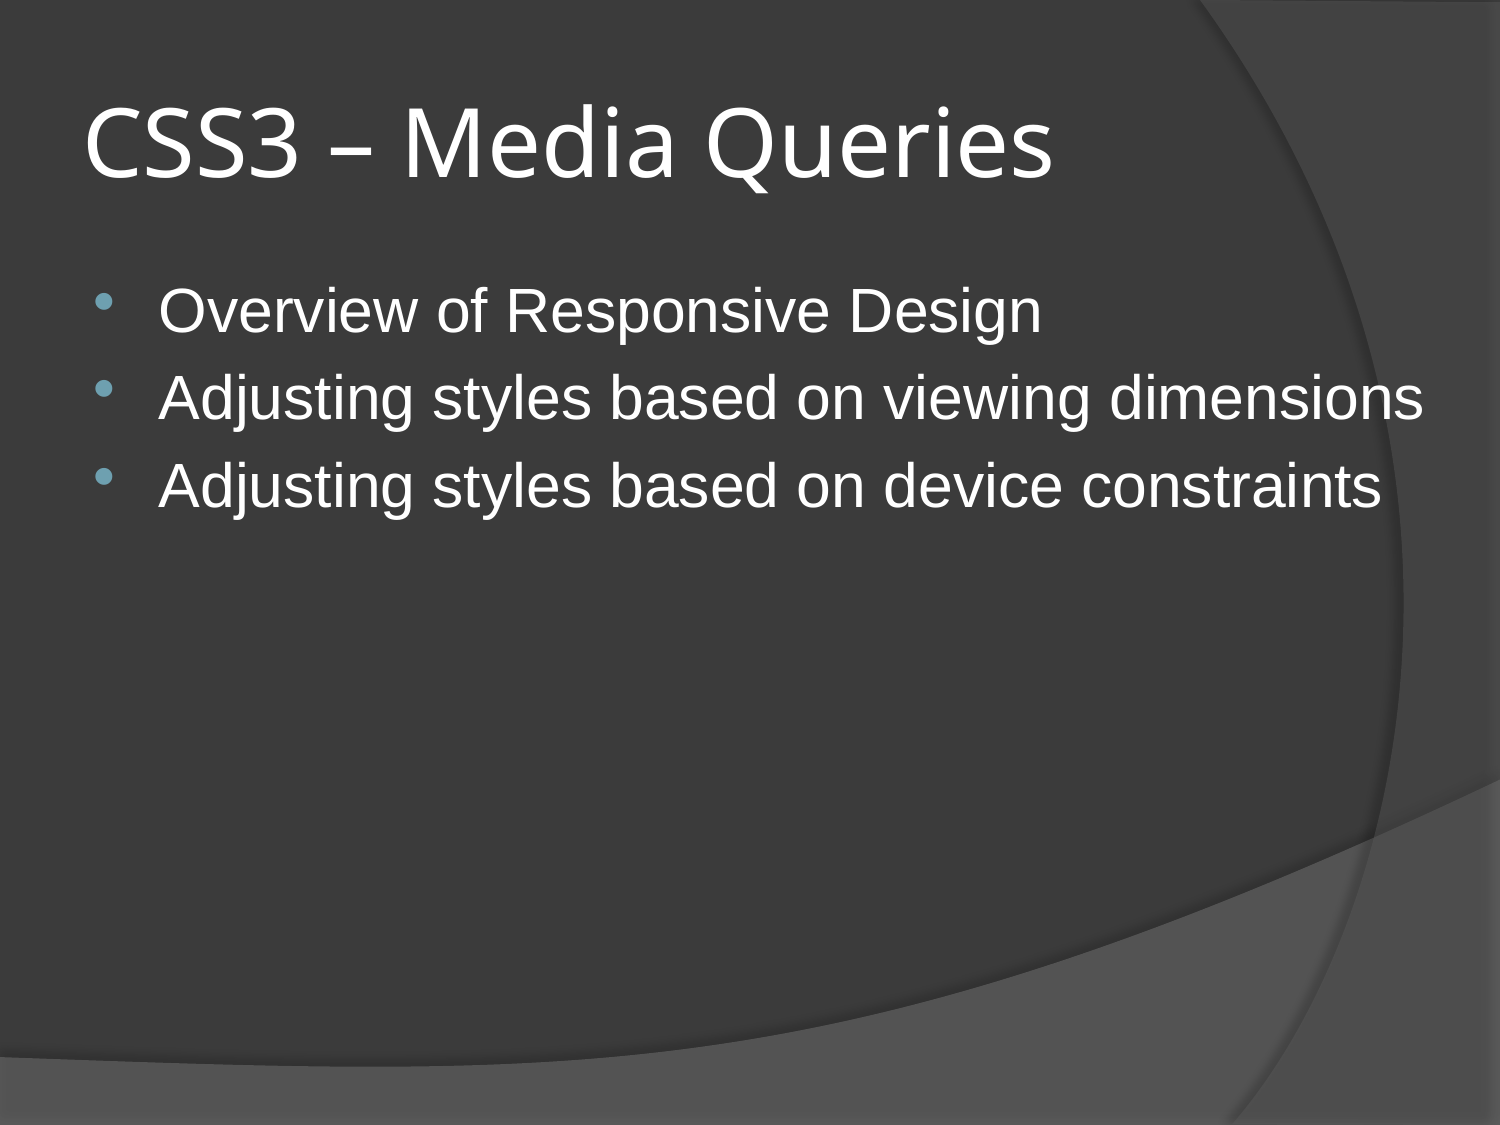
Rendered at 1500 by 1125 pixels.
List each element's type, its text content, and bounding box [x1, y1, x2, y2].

list Overview of Responsive Design Adjusting styles based on viewing dimensions Adjusting styles based on device constraints [75, 262, 1471, 1125]
title CSS3 – Media Queries [75, 45, 1300, 233]
